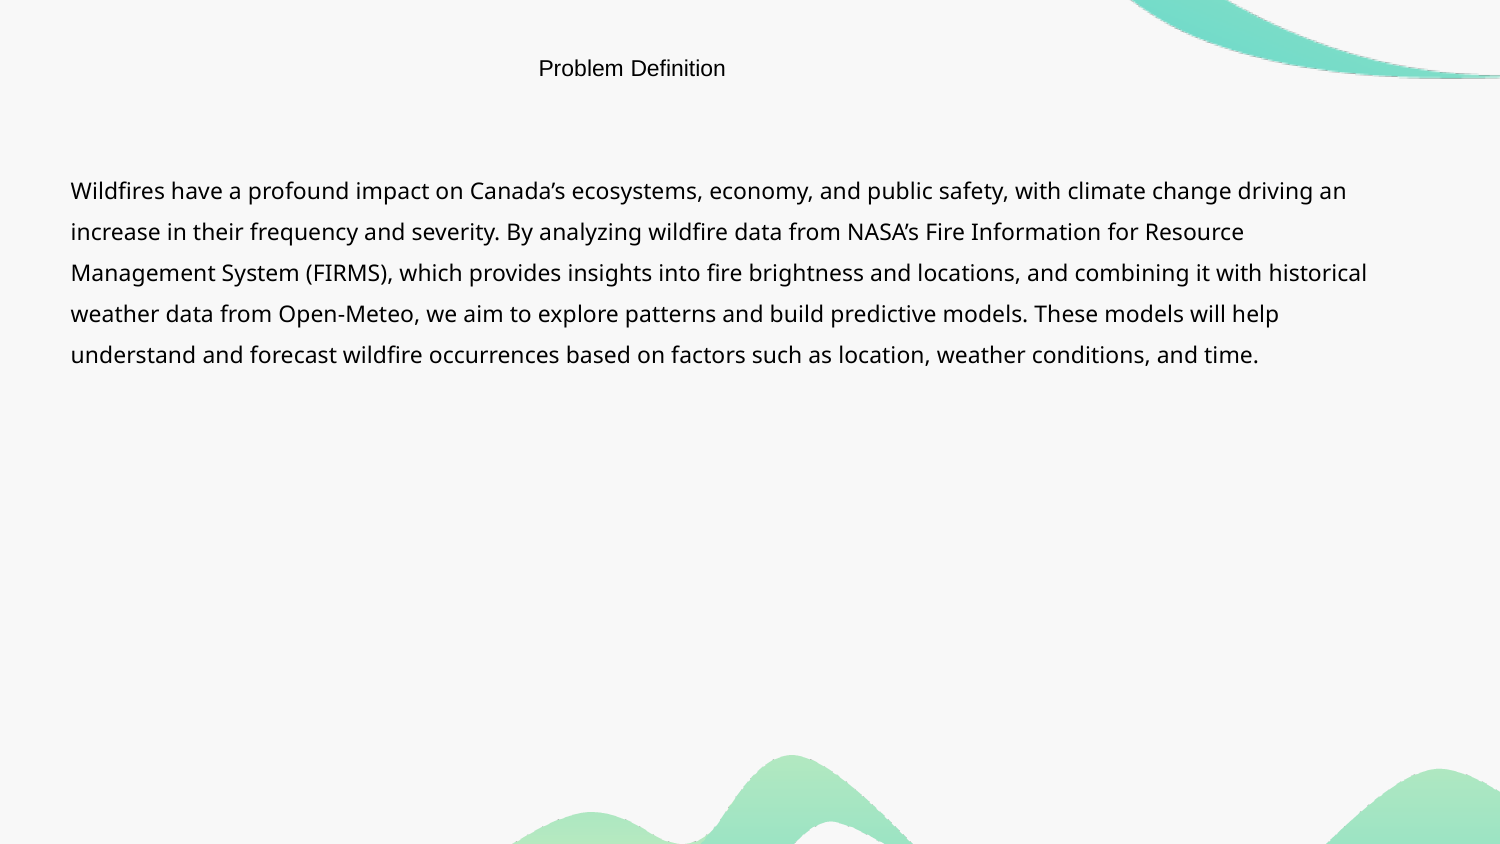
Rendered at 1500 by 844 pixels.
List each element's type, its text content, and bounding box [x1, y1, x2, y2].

picture [156, 737, 1500, 844]
picture [1081, 0, 1500, 89]
subtitle Problem Definition Wildfires have a profound impact on Canada’s ecosystems, economy, and public safety, with climate change driving an increase in their frequency and severity. By analyzing wildfire data from NASA’s Fire Information for Resource Management System (FIRMS), which provides insights into fire brightness and locations, and combining it with historical weather data from Open-Meteo, we aim to explore patterns and build predictive models. These models will help understand and forecast wildfire occurrences based on factors such as location, weather conditions, and time. [55, 34, 1400, 615]
